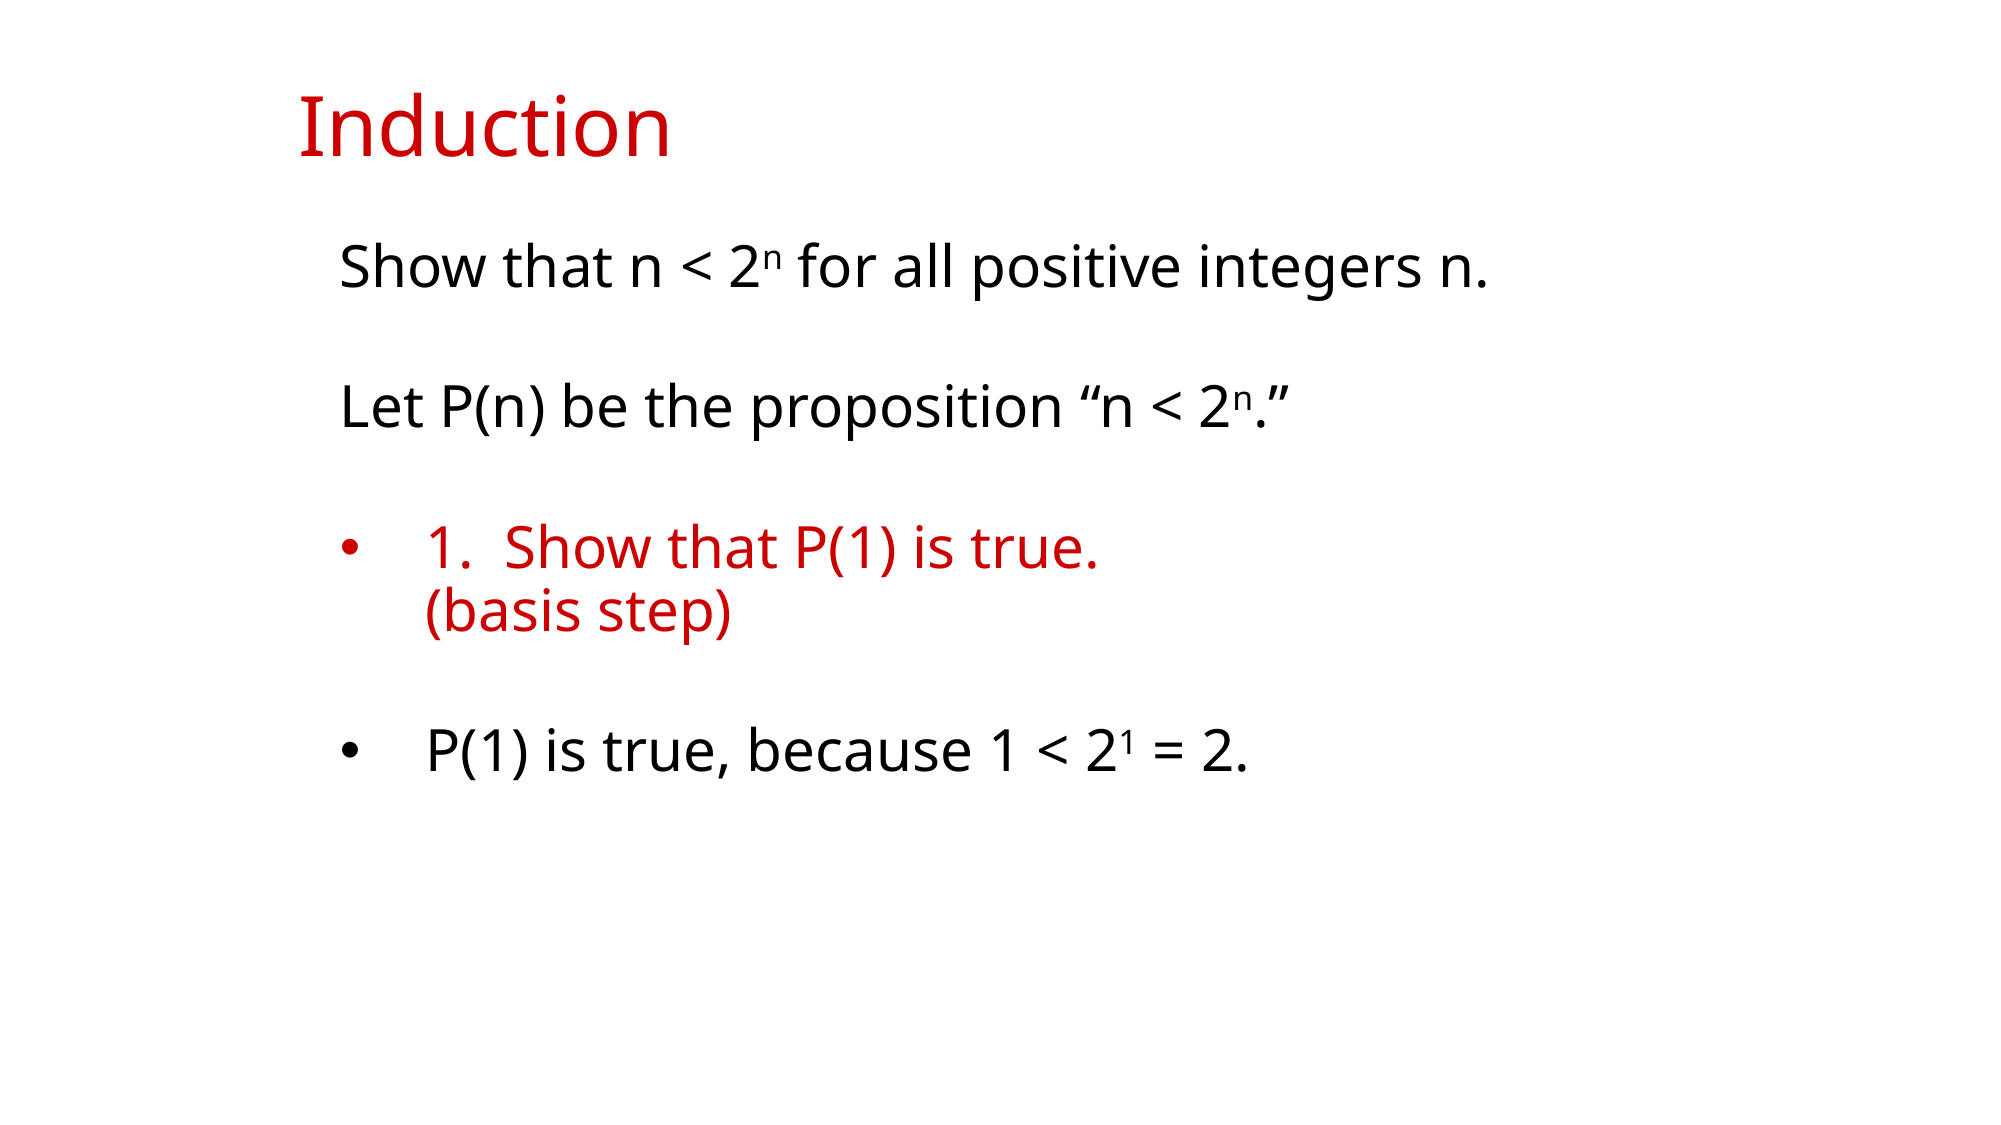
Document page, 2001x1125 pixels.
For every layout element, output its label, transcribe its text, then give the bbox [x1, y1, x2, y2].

title Induction [283, 73, 1559, 186]
list Show that n < 2n for all positive integers n. Let P(n) be the proposition “n < 2n.” 1. Show that P(1) is true. (basis step) P(1) is true, because 1 < 21 = 2. [324, 229, 1638, 1017]
